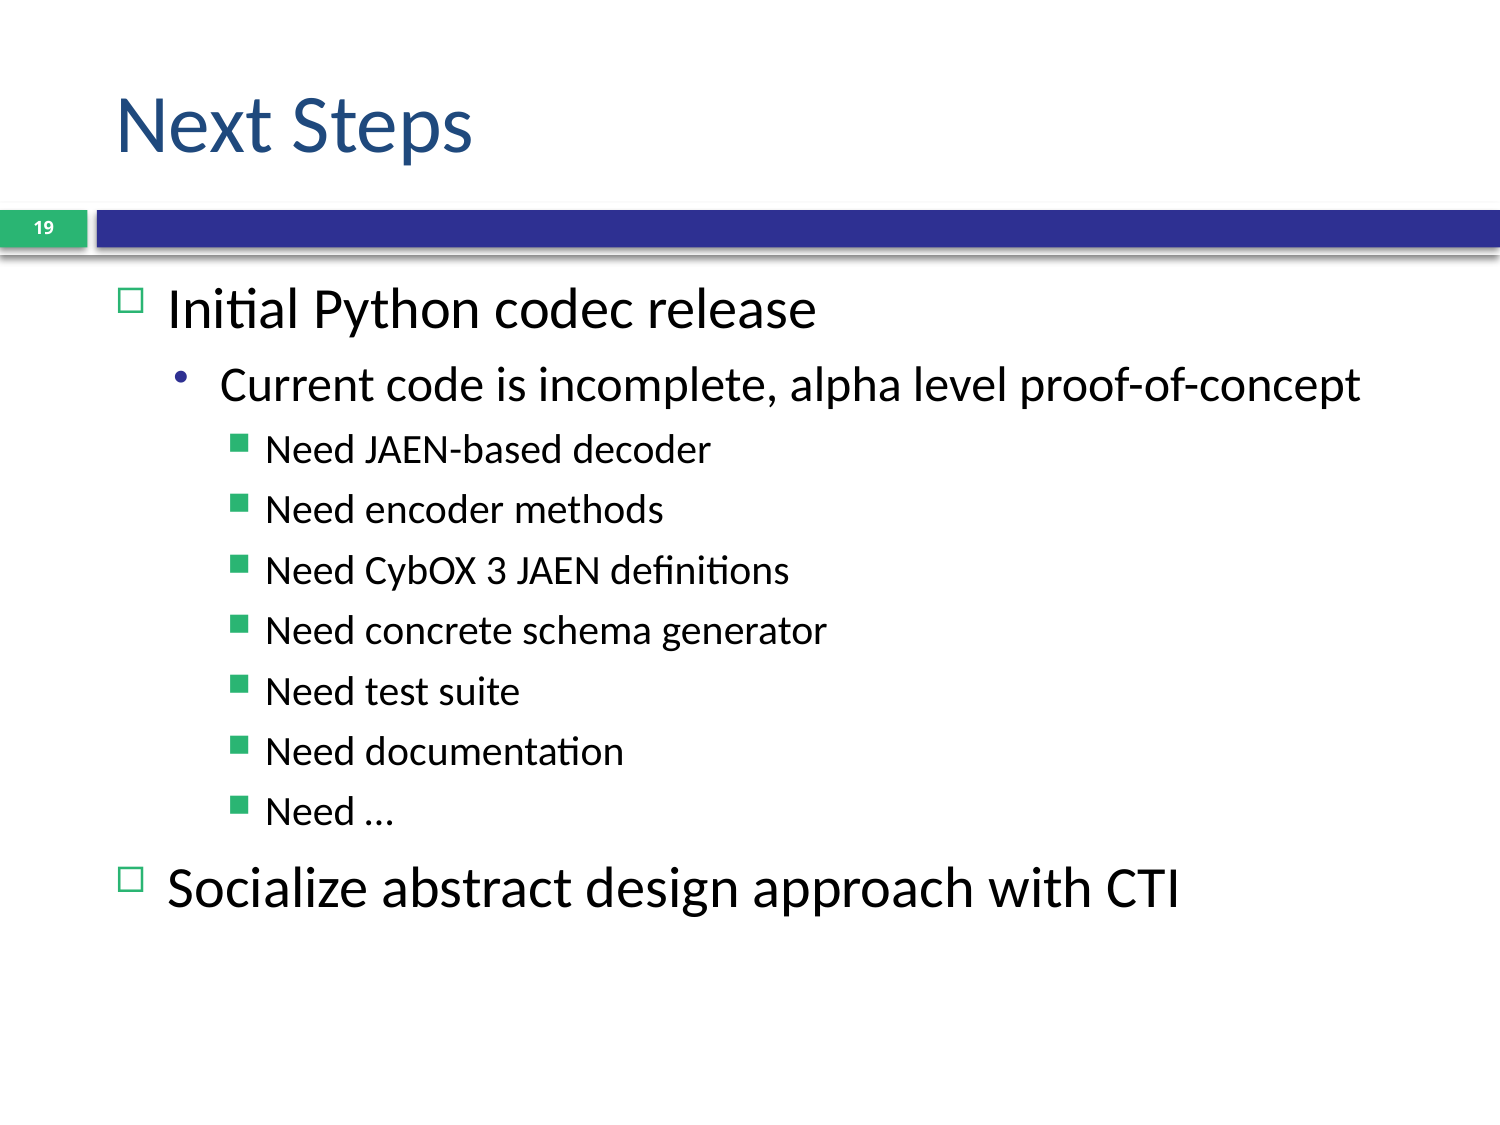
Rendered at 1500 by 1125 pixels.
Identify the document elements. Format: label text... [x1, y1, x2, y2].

list Initial Python codec release Current code is incomplete, alpha level proof-of-concept Need JAEN-based decoder Need encoder methods Need CybOX 3 JAEN definitions Need concrete schema generator Need test suite Need documentation Need … Socialize abstract design approach with CTI [100, 262, 1438, 1000]
slide_number 19 [0, 208, 88, 249]
title Next Steps [100, 37, 1438, 200]
